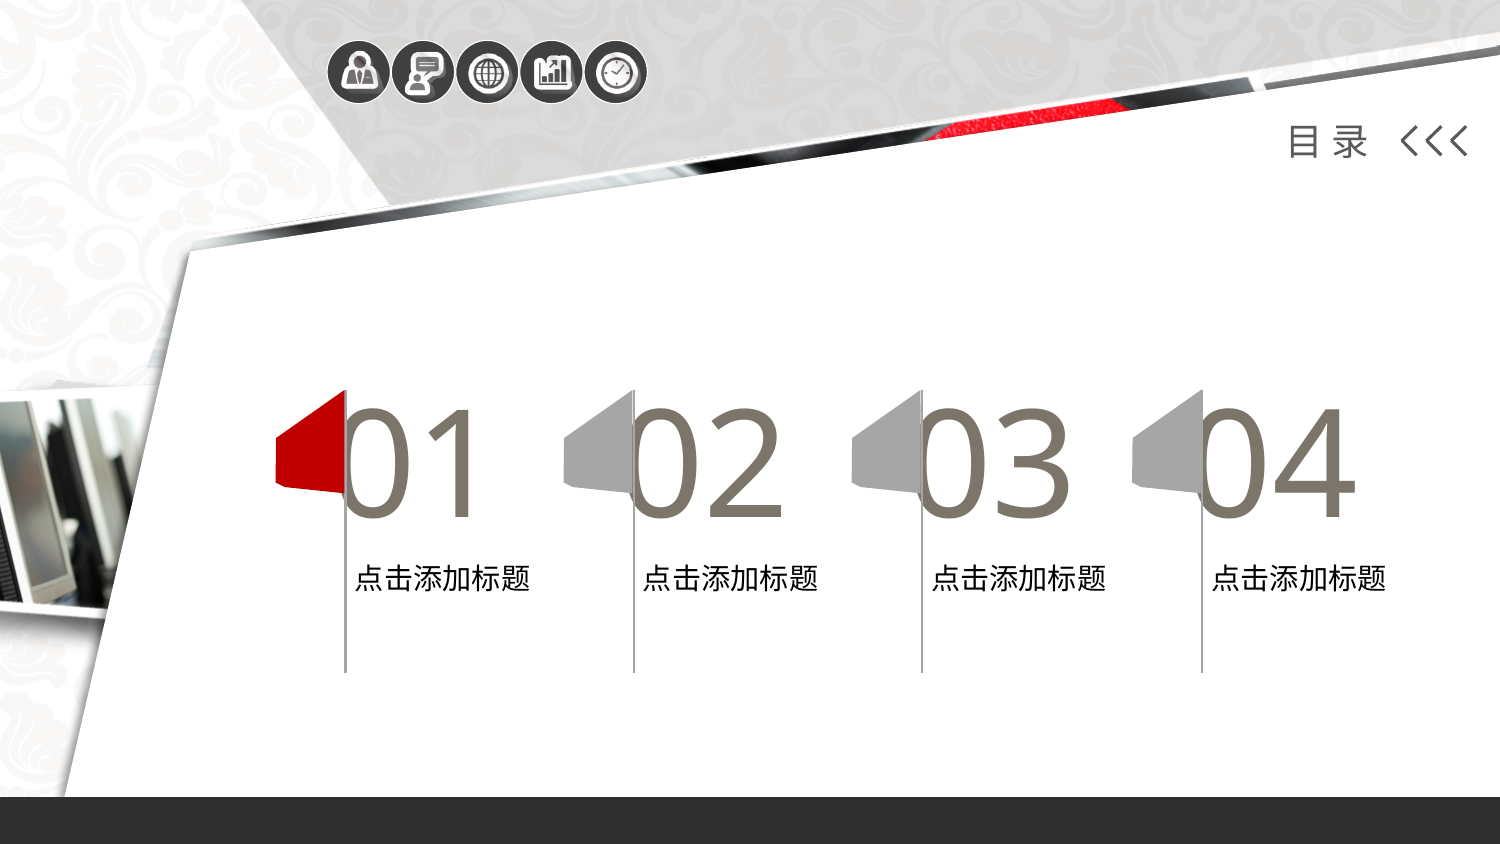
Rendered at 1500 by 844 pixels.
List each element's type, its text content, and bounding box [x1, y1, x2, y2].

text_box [555, 389, 656, 674]
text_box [1123, 389, 1225, 674]
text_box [339, 360, 547, 604]
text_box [627, 360, 835, 604]
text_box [843, 389, 944, 674]
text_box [1401, 125, 1467, 156]
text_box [915, 360, 1123, 604]
text_box 目 录 [1270, 110, 1384, 170]
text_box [1195, 360, 1404, 604]
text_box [267, 389, 368, 674]
picture [0, 0, 1500, 844]
